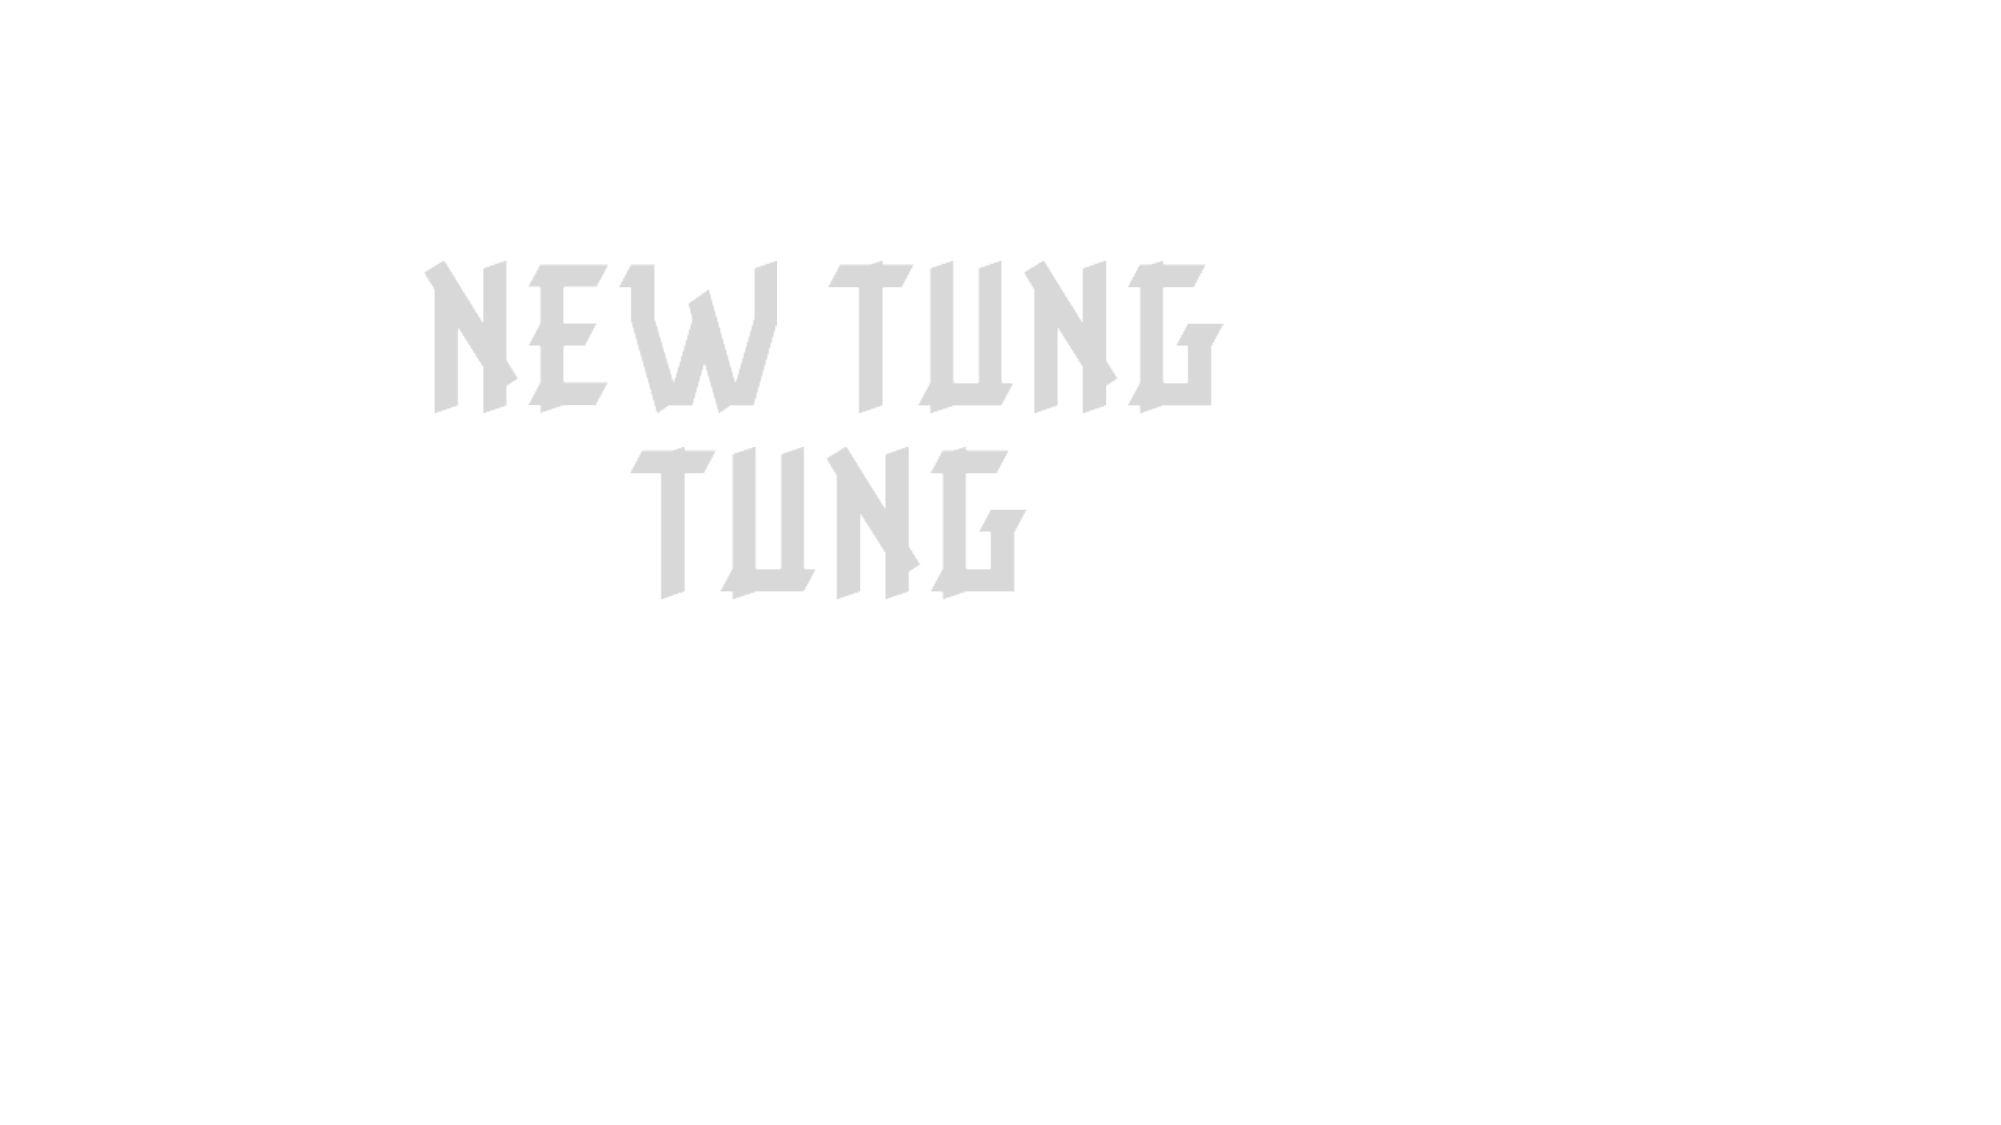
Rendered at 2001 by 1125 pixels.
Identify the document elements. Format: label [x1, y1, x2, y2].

text_box [424, 261, 1224, 601]
